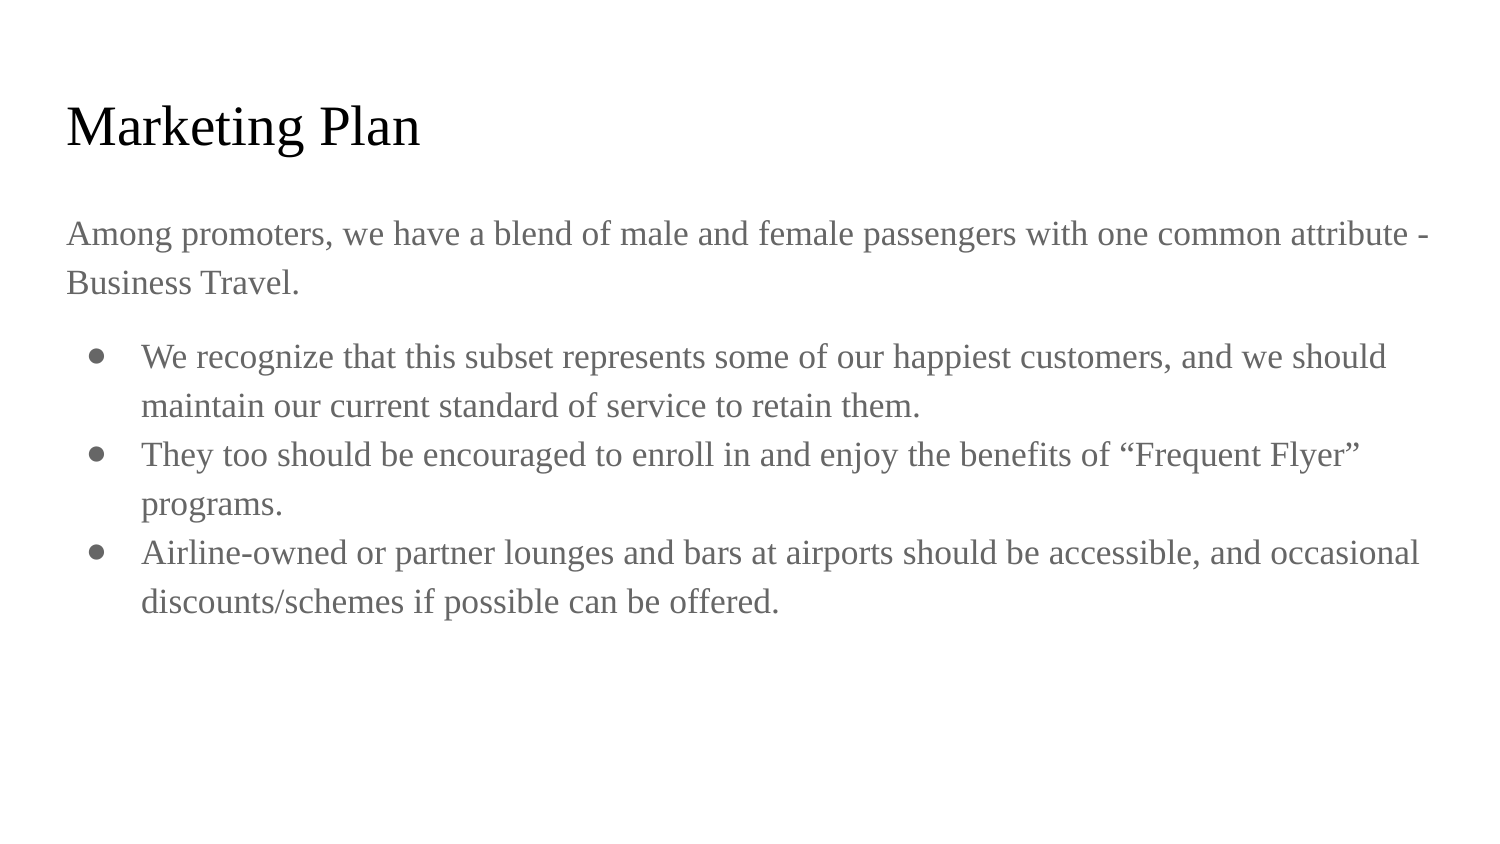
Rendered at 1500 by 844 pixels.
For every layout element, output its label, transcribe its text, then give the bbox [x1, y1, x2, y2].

list Among promoters, we have a blend of male and female passengers with one common attribute - Business Travel. We recognize that this subset represents some of our happiest customers, and we should maintain our current standard of service to retain them. They too should be encouraged to enroll in and enjoy the benefits of “Frequent Flyer” programs. Airline-owned or partner lounges and bars at airports should be accessible, and occasional discounts/schemes if possible can be offered. [50, 188, 1450, 750]
title Marketing Plan [50, 72, 1450, 168]
